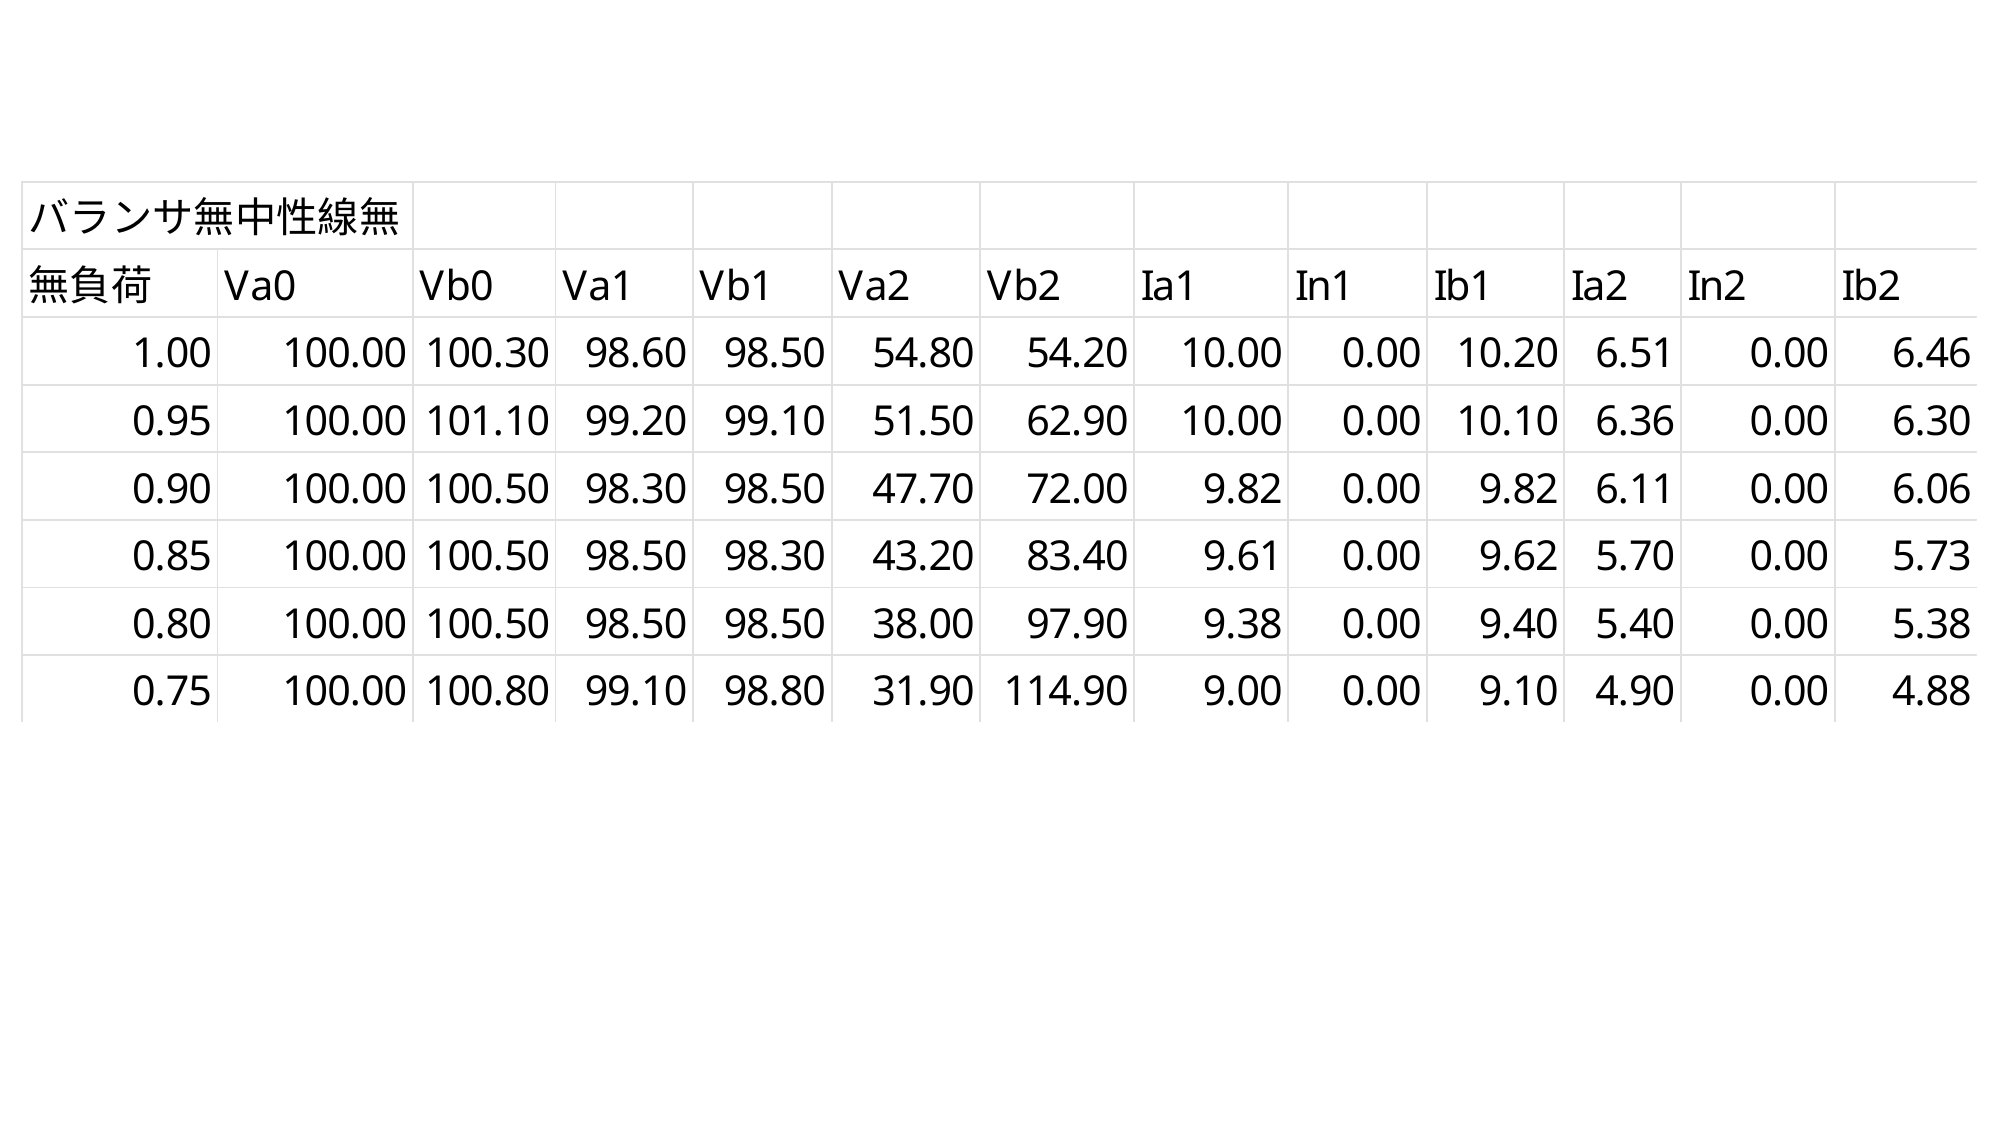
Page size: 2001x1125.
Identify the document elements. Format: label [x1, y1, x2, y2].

text_box [20, 180, 1980, 725]
